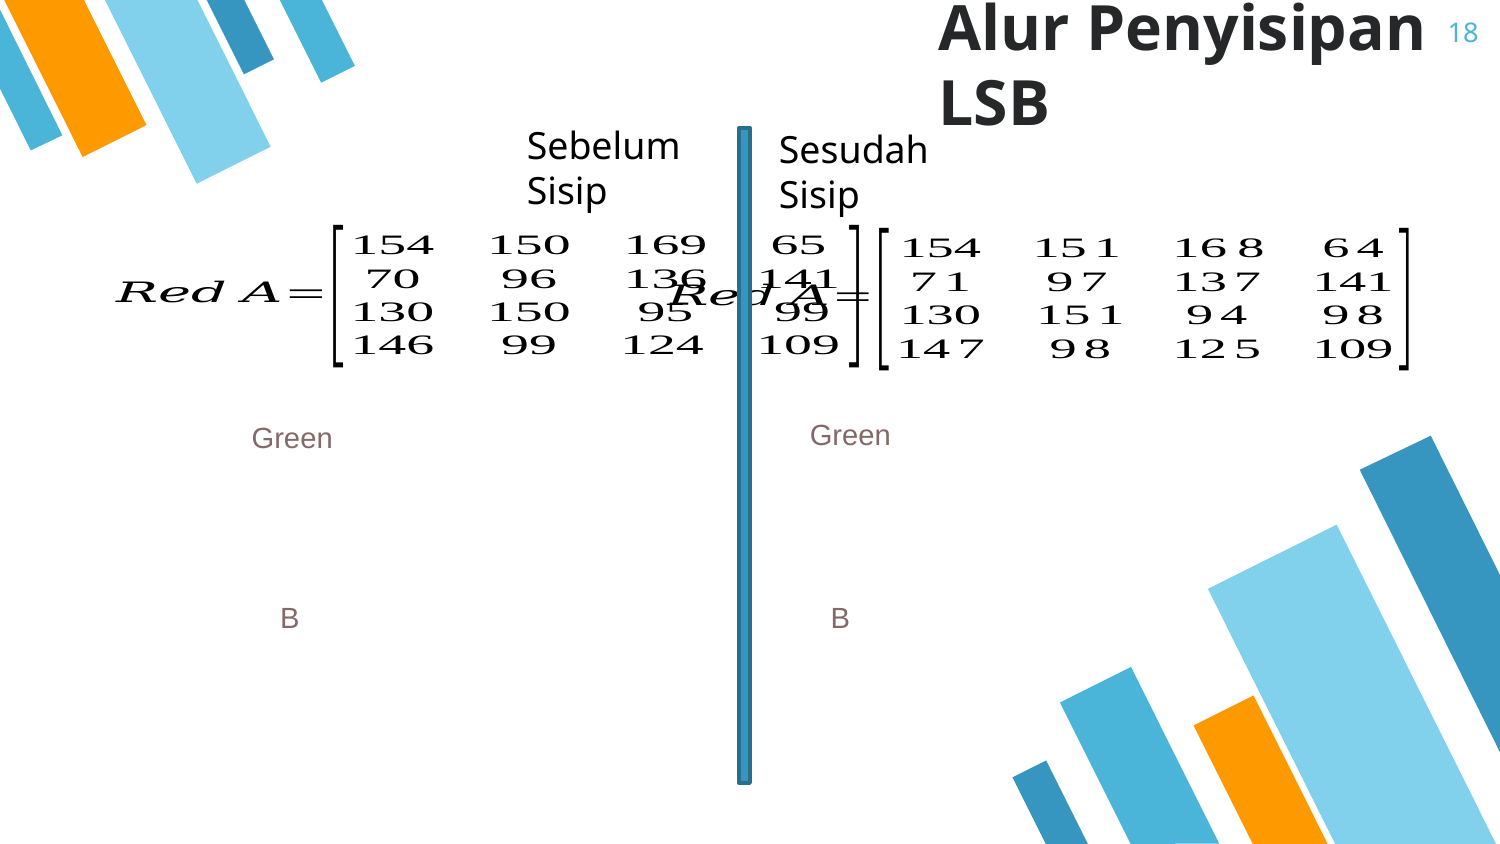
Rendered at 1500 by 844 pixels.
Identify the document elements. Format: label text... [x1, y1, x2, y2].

slide_number 18 [1403, 0, 1494, 65]
text_box [737, 126, 752, 785]
title Alur Penyisipan LSB [923, 40, 1472, 153]
text_box Sebelum Sisip [512, 115, 750, 220]
text_box Sesudah Sisip [764, 118, 1002, 224]
